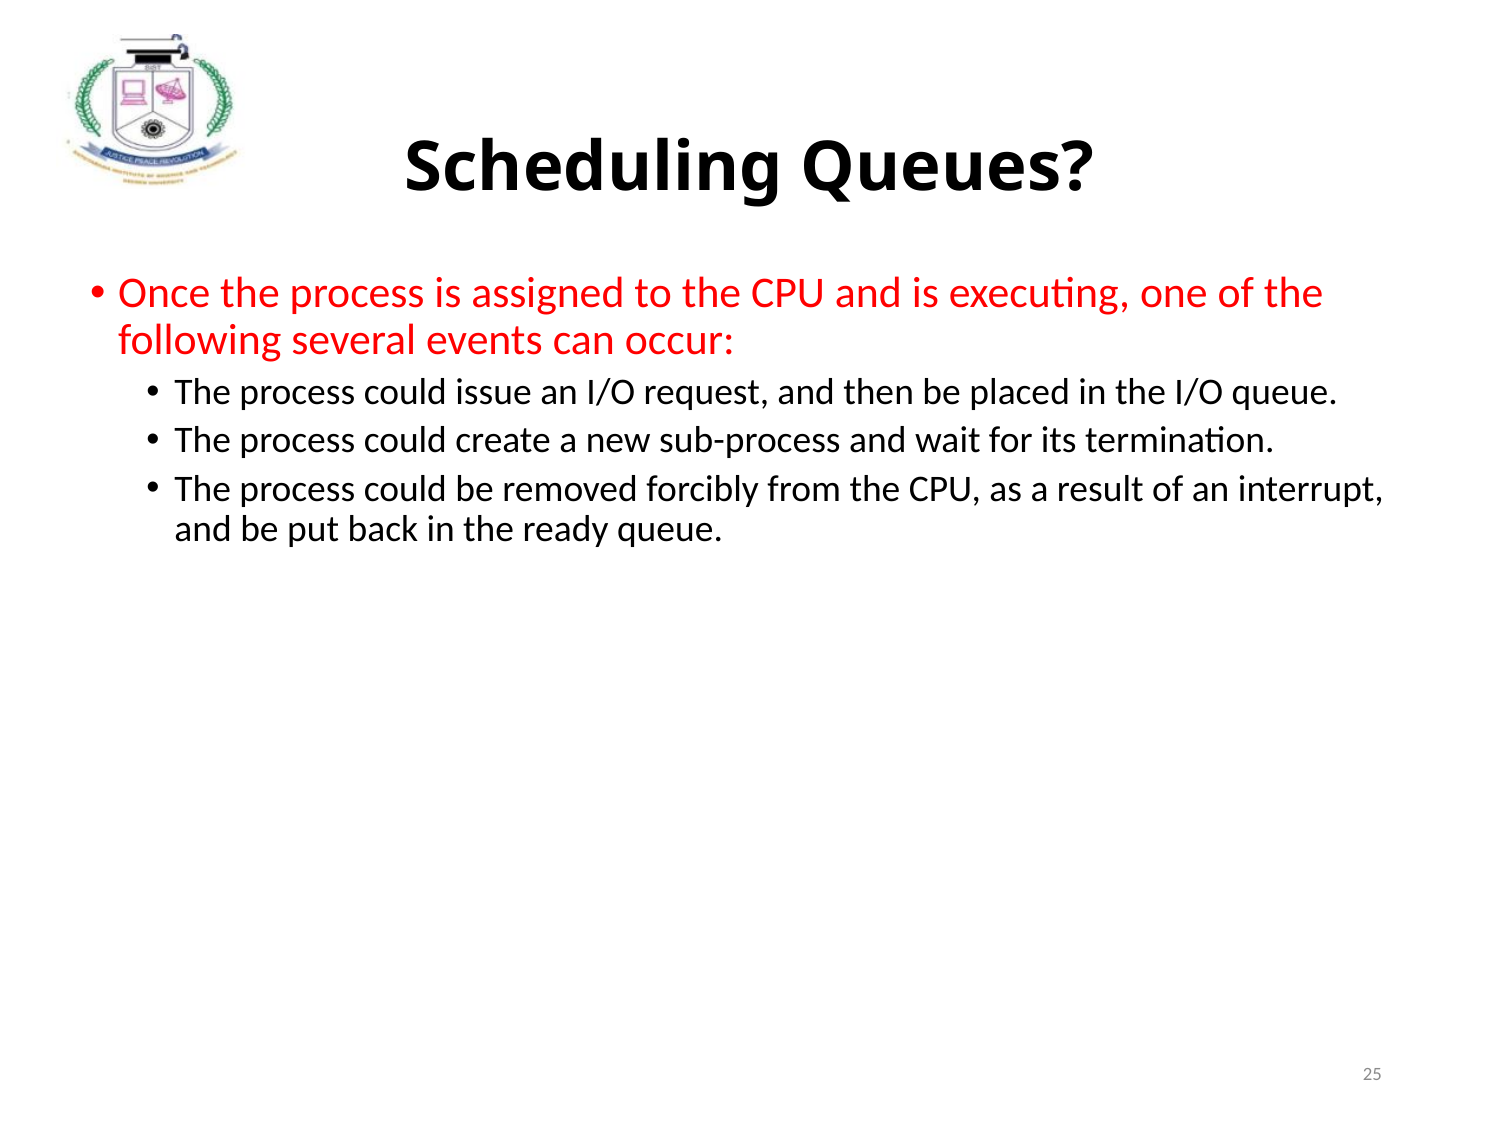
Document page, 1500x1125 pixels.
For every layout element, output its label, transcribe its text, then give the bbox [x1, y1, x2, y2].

title Scheduling Queues? [103, 59, 1397, 262]
picture [56, 34, 253, 189]
slide_number 25 [1059, 1042, 1397, 1103]
list Once the process is assigned to the CPU and is executing, one of the following several events can occur: The process could issue an I/O request, and then be placed in the I/O queue. The process could create a new sub-process and wait for its termination. The process could be removed forcibly from the CPU, as a result of an interrupt, and be put back in the ready queue. [75, 262, 1436, 1035]
